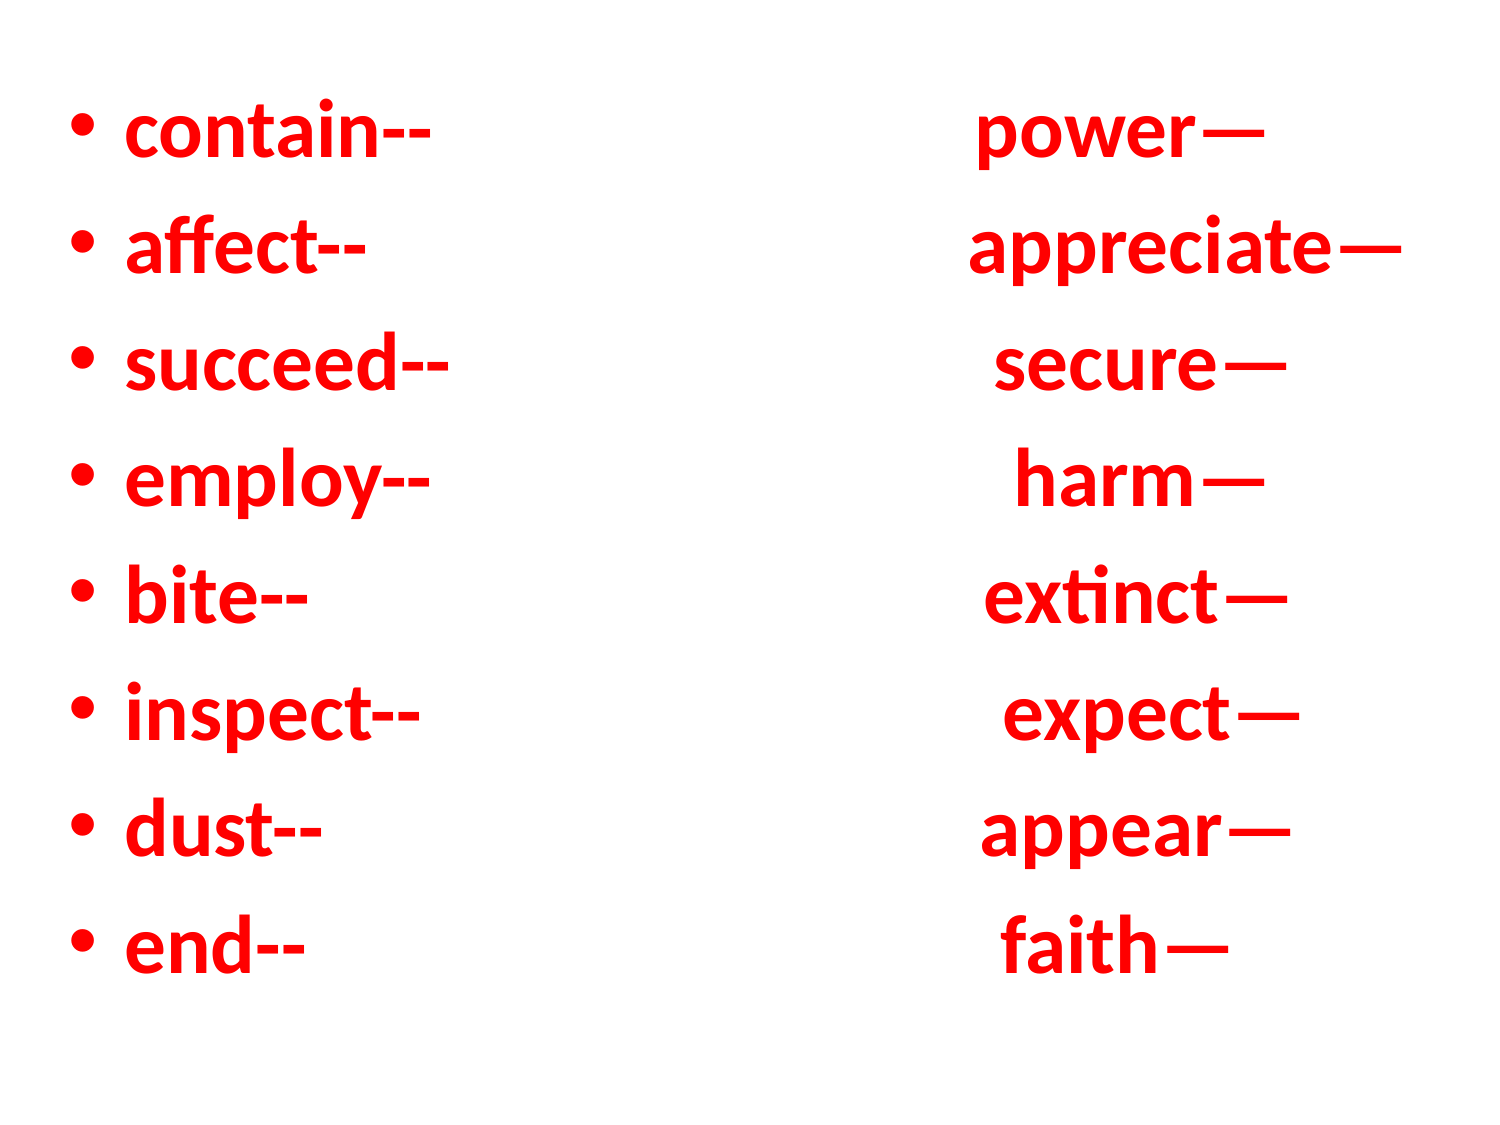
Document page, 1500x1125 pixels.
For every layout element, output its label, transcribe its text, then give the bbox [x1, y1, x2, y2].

list contain-- power— affect-- appreciate— succeed-- secure— employ-- harm— bite-- extinct— inspect-- expect— dust-- appear— end-- faith— [53, 66, 1471, 1071]
